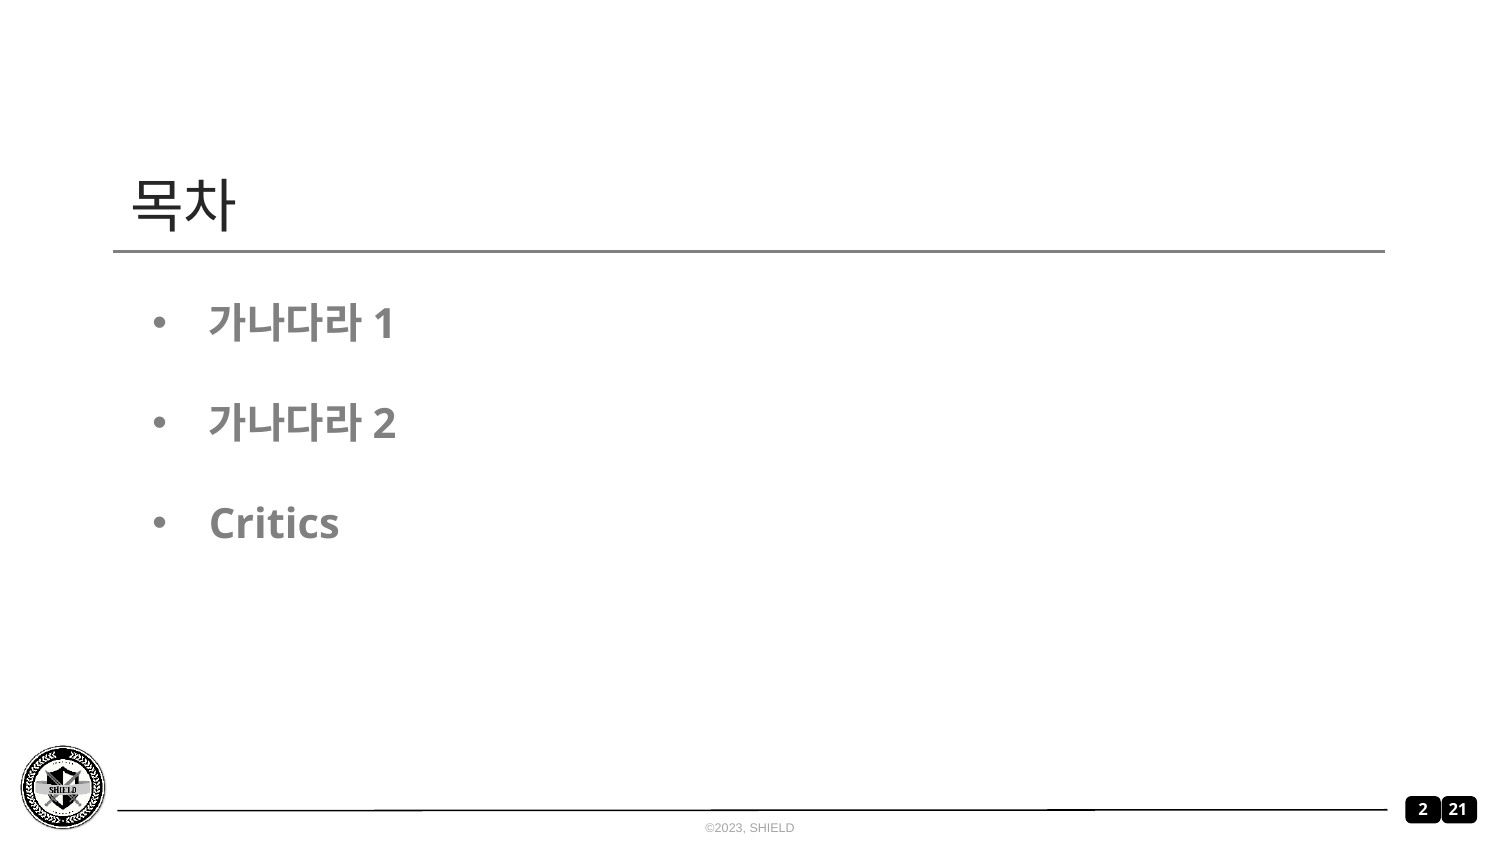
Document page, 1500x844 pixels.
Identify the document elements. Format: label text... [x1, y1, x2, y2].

text_box Critics [137, 478, 910, 566]
title 목차 [115, 96, 1385, 247]
list 가나다라1 [137, 278, 910, 366]
picture [18, 743, 107, 831]
text_box 가나다라2 [137, 378, 910, 466]
